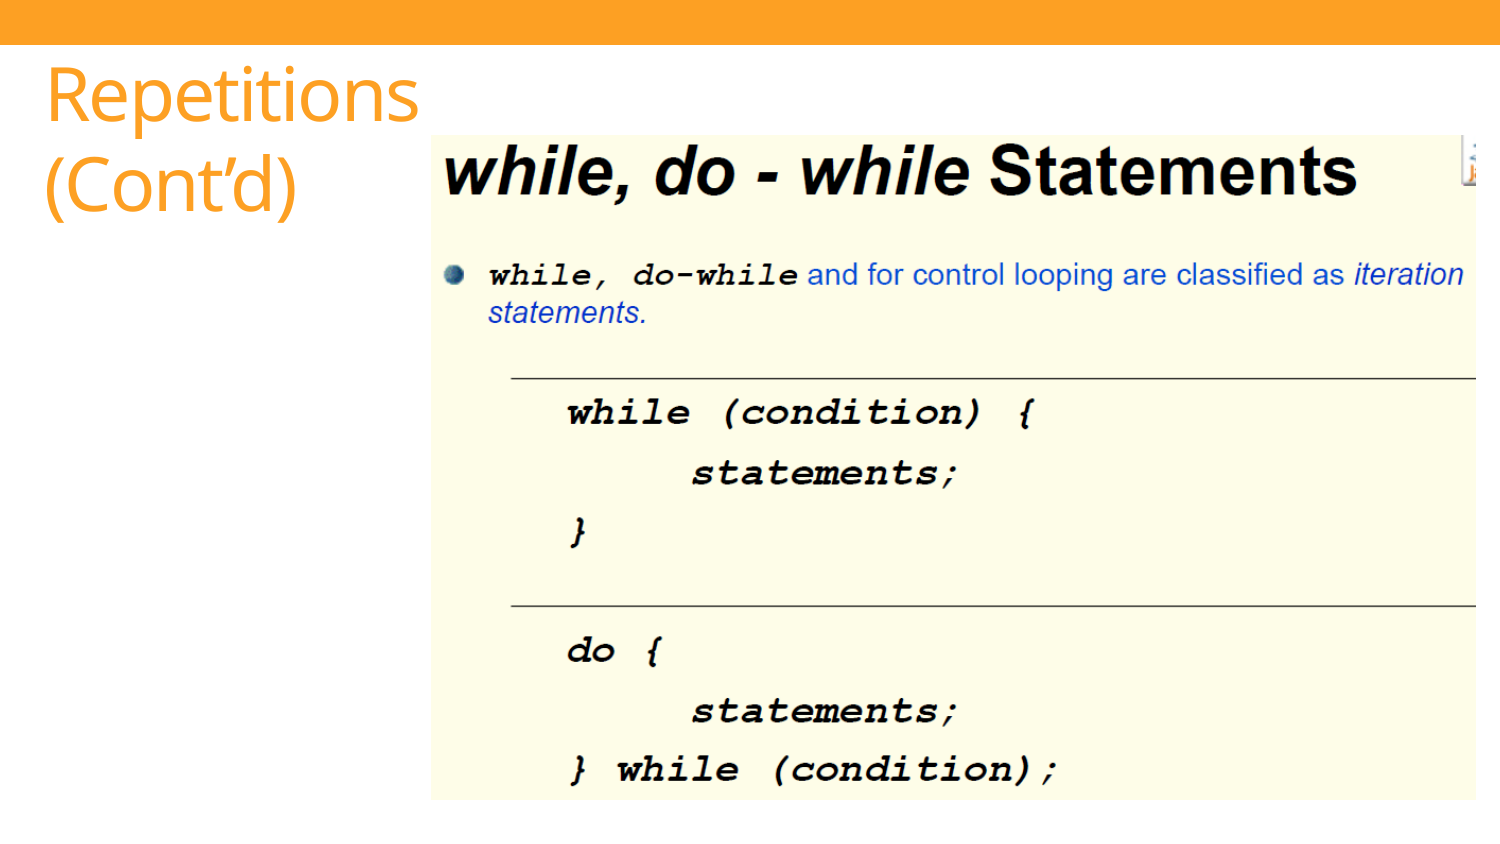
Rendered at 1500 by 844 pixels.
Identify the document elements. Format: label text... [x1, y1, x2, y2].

picture [430, 135, 1476, 800]
title Repetitions (Cont’d) [29, 75, 1380, 197]
